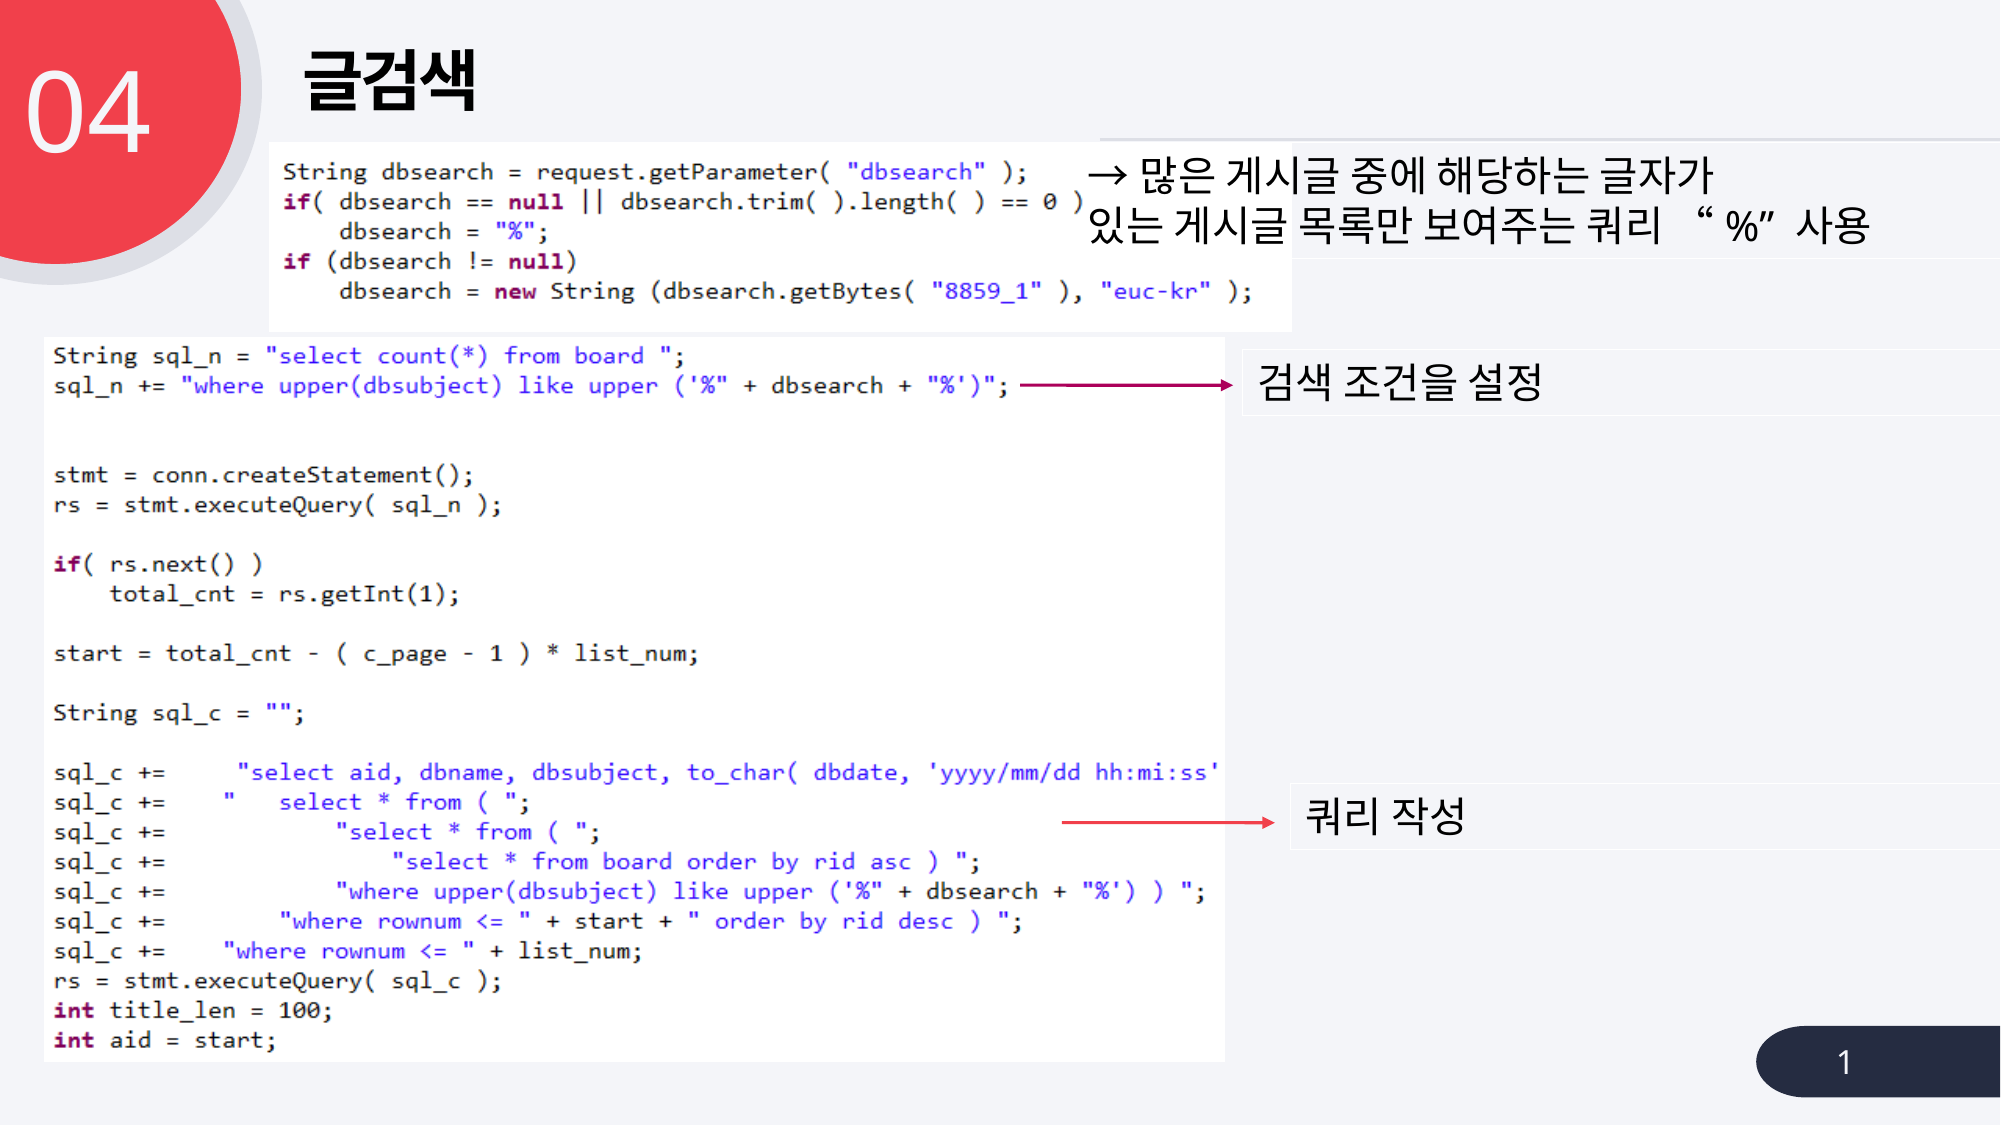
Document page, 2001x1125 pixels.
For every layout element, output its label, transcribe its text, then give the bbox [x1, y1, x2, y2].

text_box 글검색 [287, 31, 508, 126]
text_box 쿼리 작성 [1290, 783, 2000, 850]
picture [269, 142, 1292, 332]
picture [44, 337, 1225, 1062]
slide_number 1 [1820, 1031, 1984, 1092]
text_box 검색 조건을 설정 [1242, 349, 2000, 416]
text_box →많은 게시글 중에 해당하는 글자가 있는 게시글 목록만 보여주는 쿼리 “%” 사용 [1292, 142, 2000, 259]
list 04 [0, 47, 167, 186]
